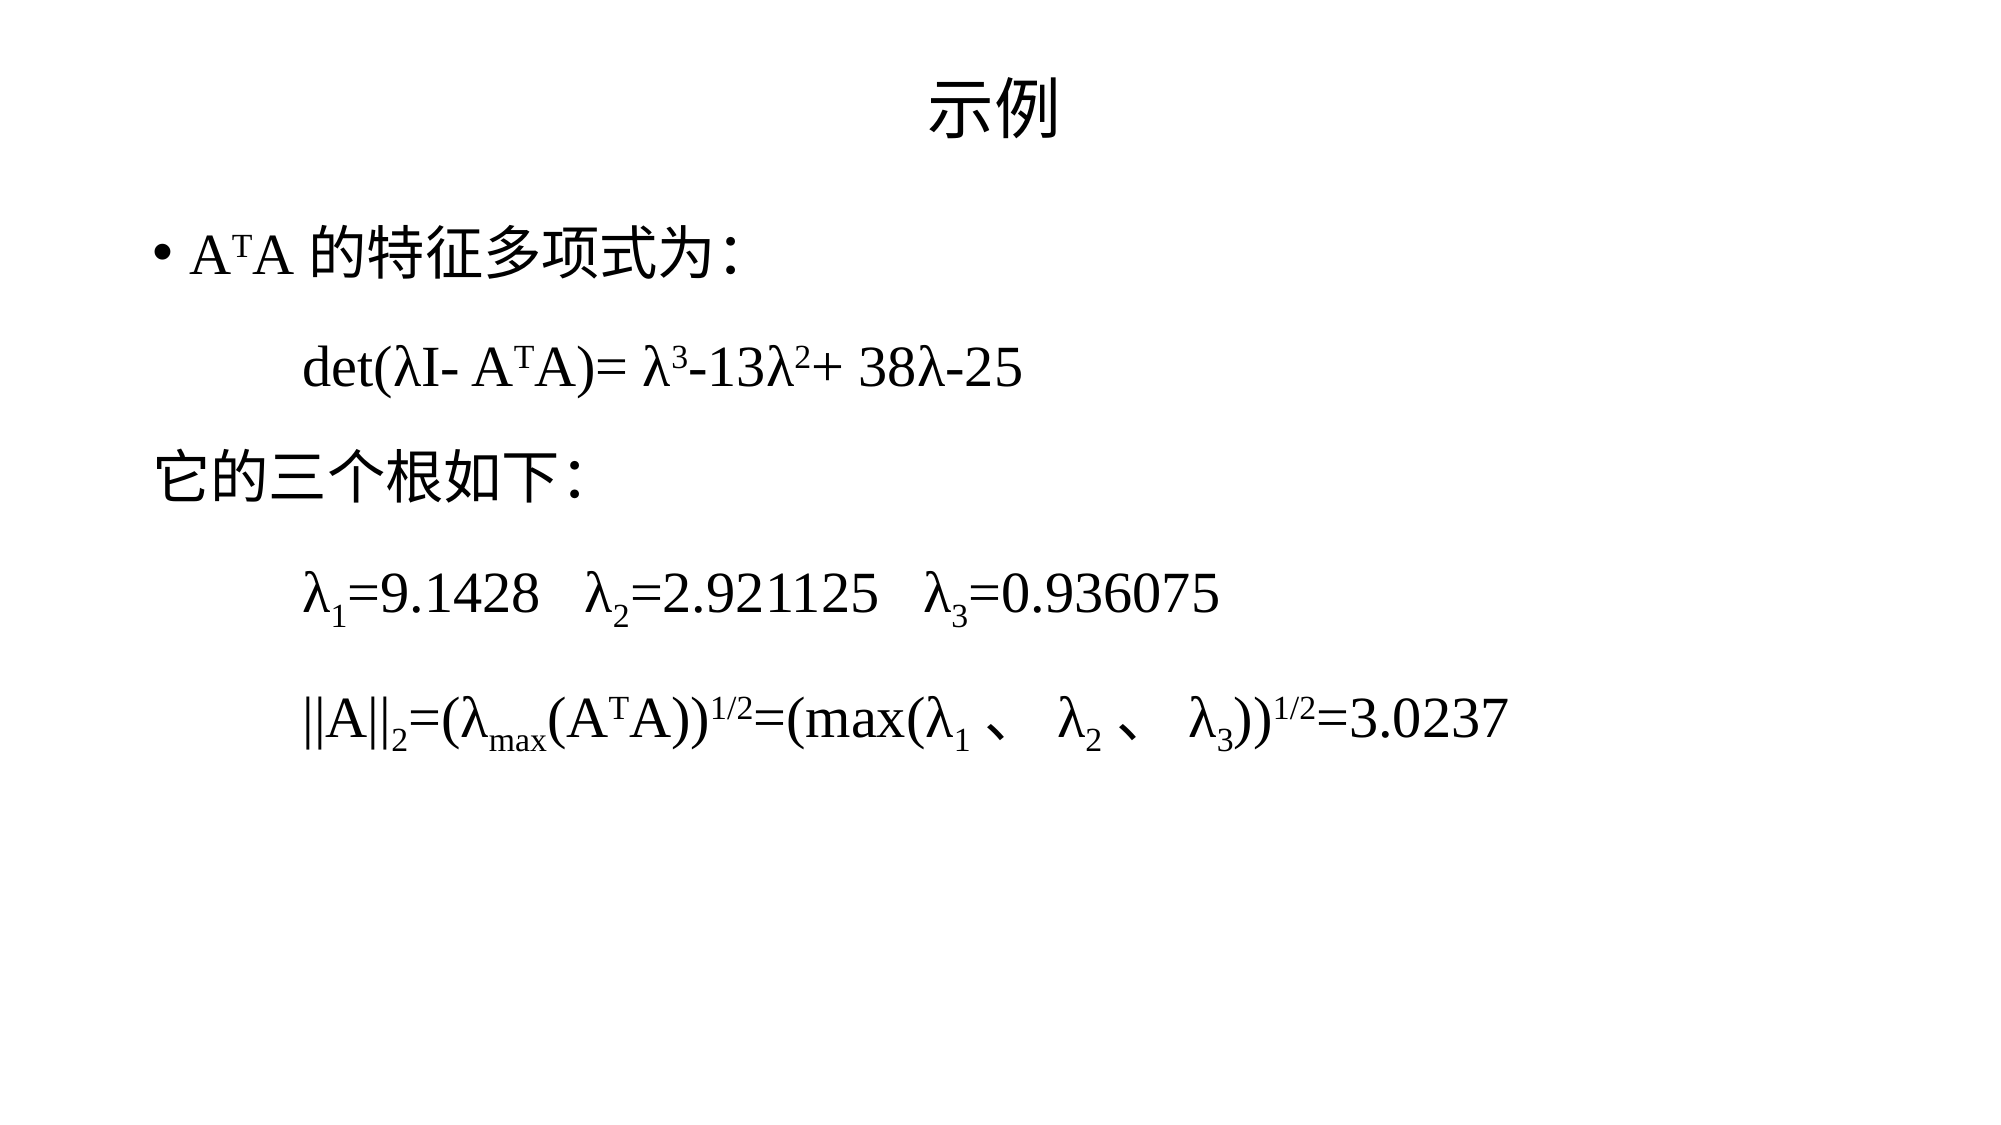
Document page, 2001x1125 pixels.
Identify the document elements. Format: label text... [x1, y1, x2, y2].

list ATA的特征多项式为： det(λI- ATA)= λ3-13λ2+ 38λ-25 它的三个根如下： λ1=9.1428 λ2=2.921125 λ3=0.936075 ||A||2=(λmax(ATA))1/2=(max(λ1、λ2、λ3))1/2=3.0237 [137, 187, 1863, 1014]
title 示例 [131, 59, 1857, 165]
